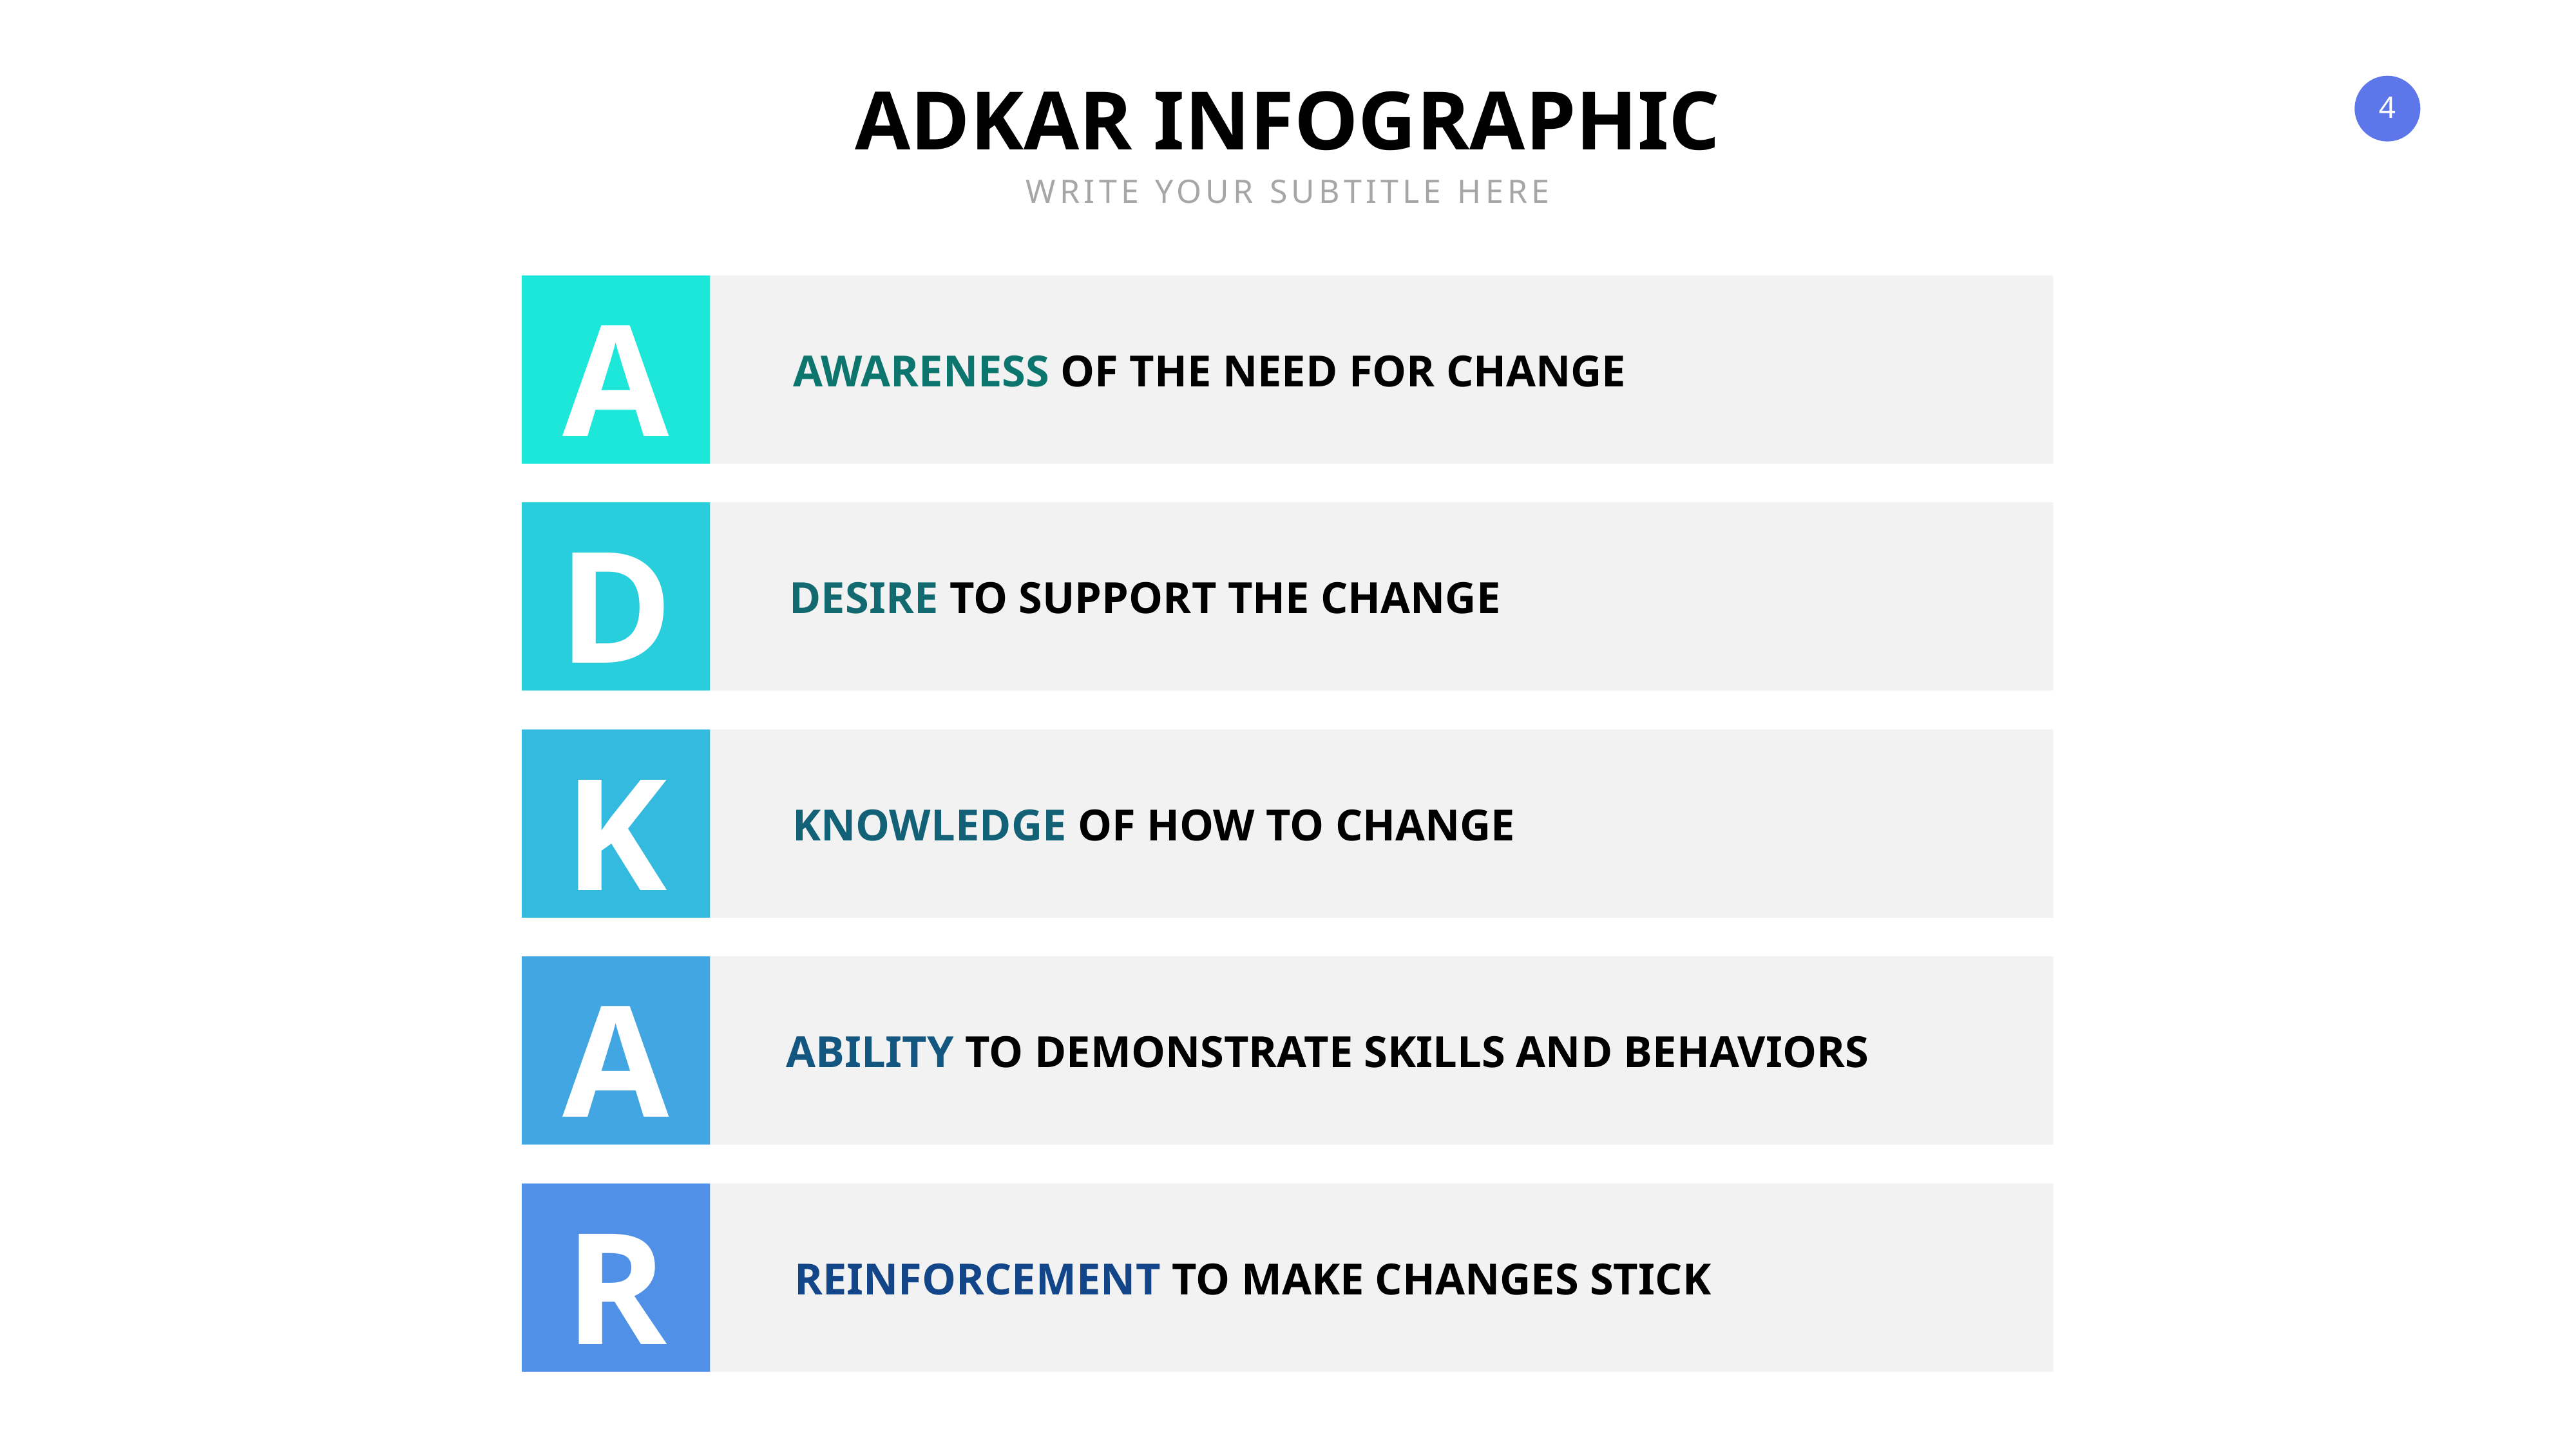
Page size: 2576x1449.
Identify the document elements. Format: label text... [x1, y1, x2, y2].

text_box [521, 1182, 711, 1372]
text_box WRITE YOUR SUBTITLE HERE [1016, 166, 1560, 215]
text_box AWARENESS OF THE NEED FOR CHANGE [783, 339, 1637, 400]
text_box [521, 956, 711, 1145]
text_box ABILITY TO DEMONSTRATE SKILLS AND BEHAVIORS [776, 1019, 1879, 1081]
text_box R [555, 1185, 677, 1380]
text_box KNOWLEDGE OF HOW TO CHANGE [783, 793, 1525, 854]
text_box [711, 274, 2054, 464]
text_box [521, 502, 711, 691]
text_box D [549, 504, 683, 699]
text_box [521, 728, 711, 918]
text_box [711, 728, 2054, 918]
text_box REINFORCEMENT TO MAKE CHANGES STICK [785, 1247, 1722, 1308]
text_box A [553, 958, 679, 1153]
text_box DESIRE TO SUPPORT THE CHANGE [779, 565, 1511, 627]
text_box [711, 502, 2054, 691]
text_box K [555, 731, 677, 926]
text_box ADKAR INFOGRAPHIC [845, 64, 1731, 171]
text_box [711, 1182, 2054, 1372]
text_box A [553, 277, 679, 472]
text_box [711, 956, 2054, 1145]
text_box [521, 274, 711, 464]
